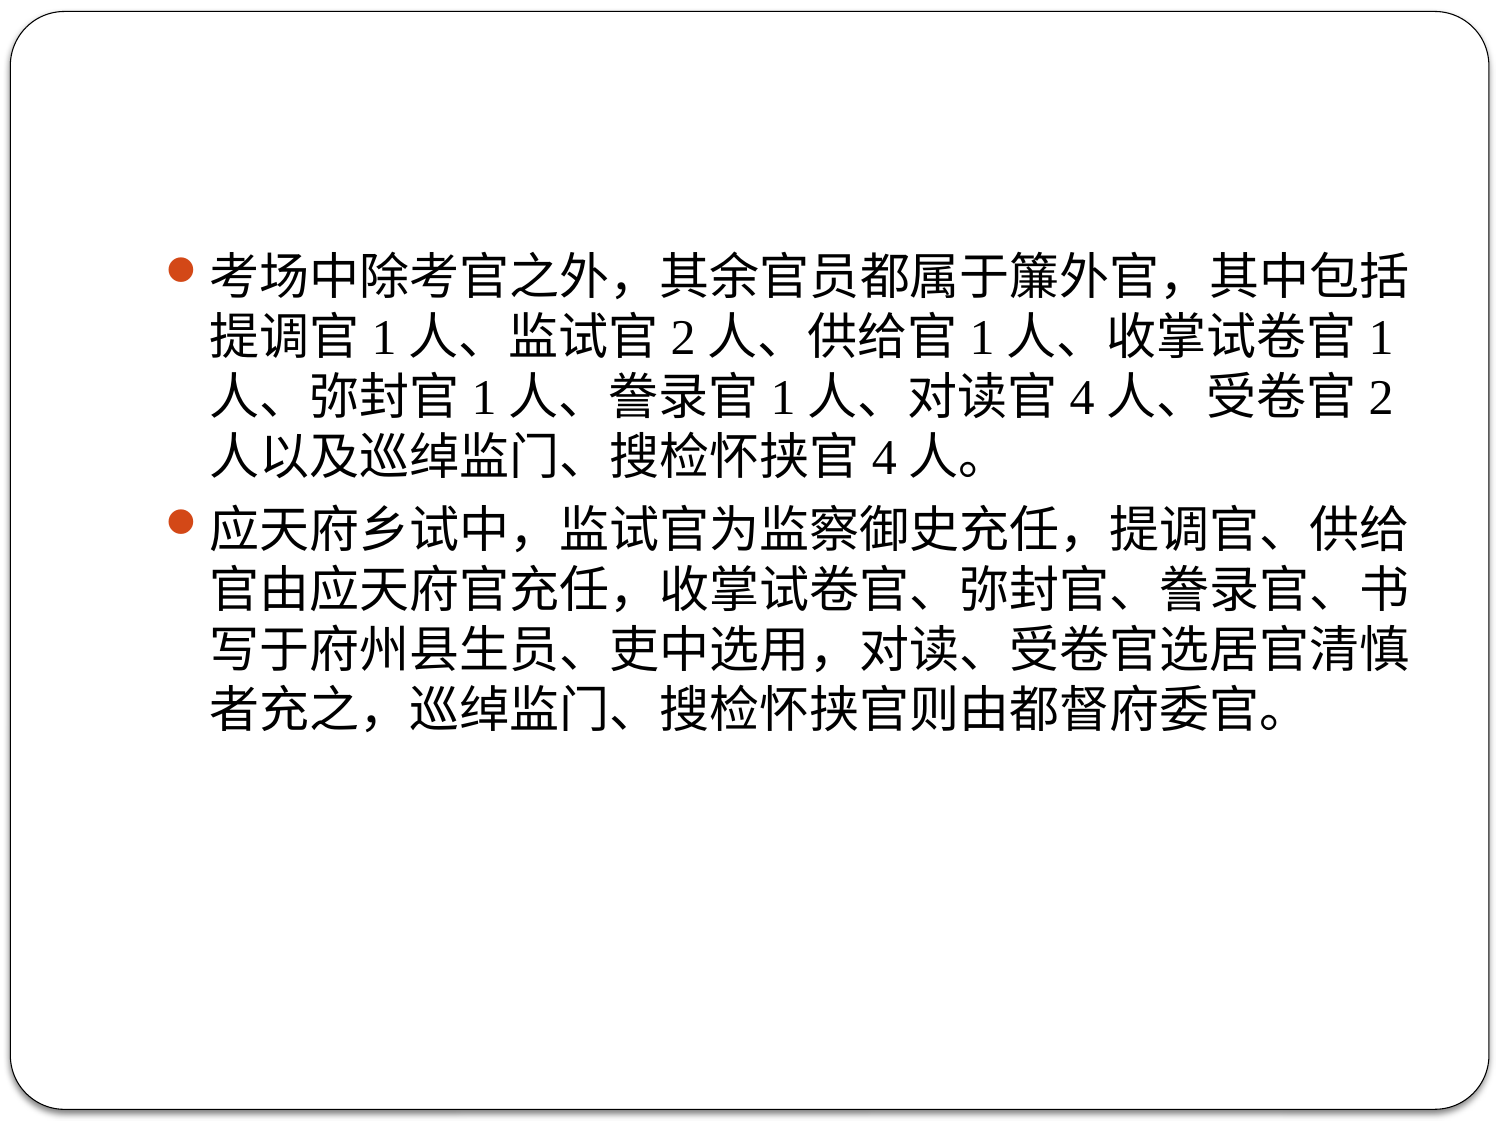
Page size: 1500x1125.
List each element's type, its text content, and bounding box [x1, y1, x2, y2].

list 考场中除考官之外，其余官员都属于簾外官，其中包括提调官1人、监试官2人、供给官1人、收掌试卷官1人、弥封官1人、誊录官1人、对读官4人、受卷官2人以及巡绰监门、搜检怀挟官4人。 应天府乡试中，监试官为监察御史充任，提调官、供给官由应天府官充任，收掌试卷官、弥封官、誊录官、书写于府州县生员、吏中选用，对读、受卷官选居官清慎者充之，巡绰监门、搜检怀挟官则由都督府委官。 [149, 237, 1426, 988]
